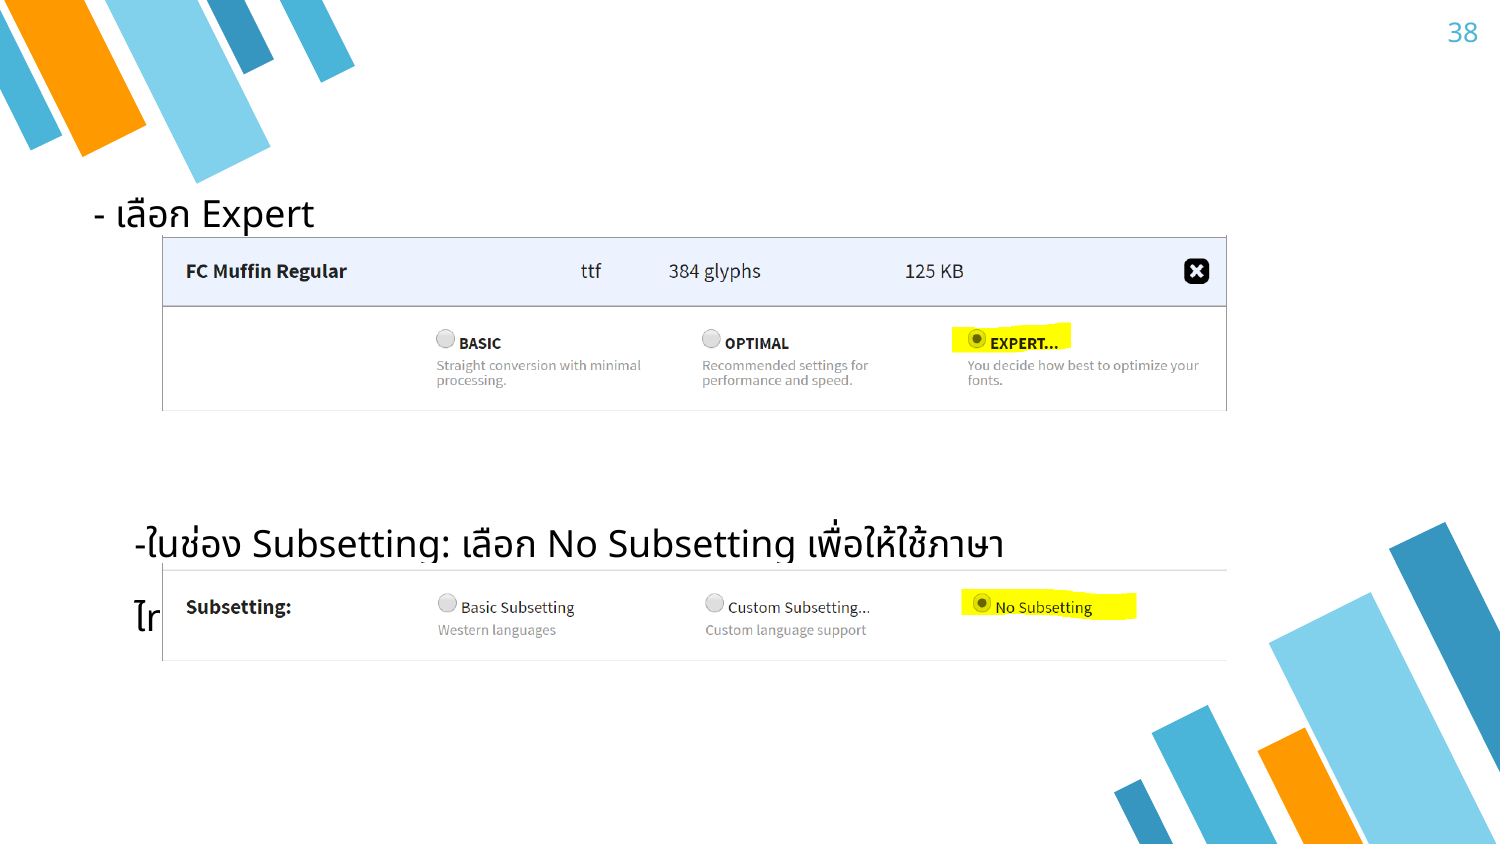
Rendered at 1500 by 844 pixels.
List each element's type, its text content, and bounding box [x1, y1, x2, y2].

text_box - เลือก Expert [78, 153, 330, 243]
text_box -ในช่อง Subsetting: เลือก No Subsetting เพื่อให้ใช้ภาษาไทยได้ [119, 483, 1034, 647]
picture [159, 563, 1227, 661]
picture [159, 235, 1227, 411]
slide_number 38 [1403, 0, 1494, 65]
